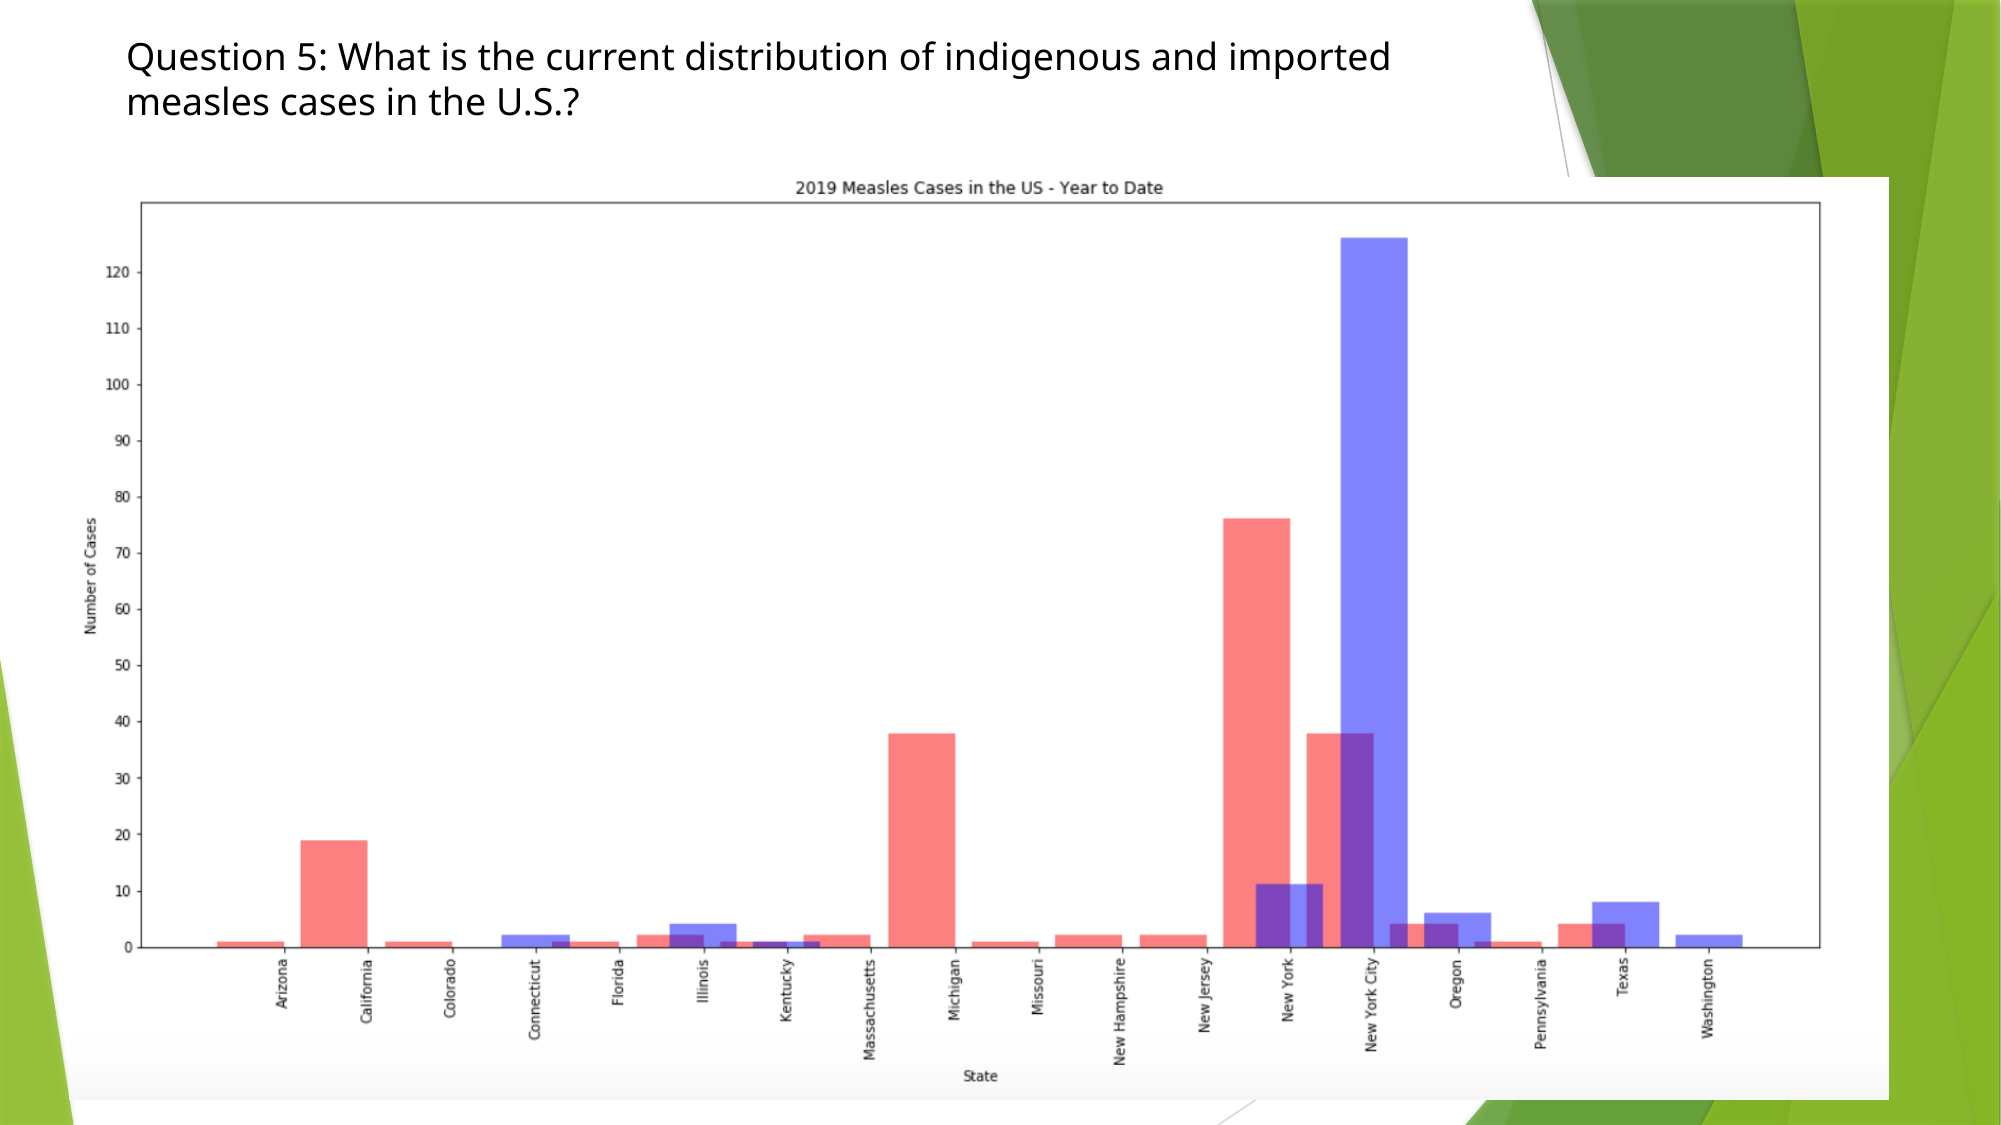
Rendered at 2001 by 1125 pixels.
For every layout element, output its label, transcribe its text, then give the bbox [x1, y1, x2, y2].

picture [68, 177, 1890, 1100]
title Question 5: What is the current distribution of indigenous and imported measles cases in the U.S.? [111, 25, 1522, 176]
